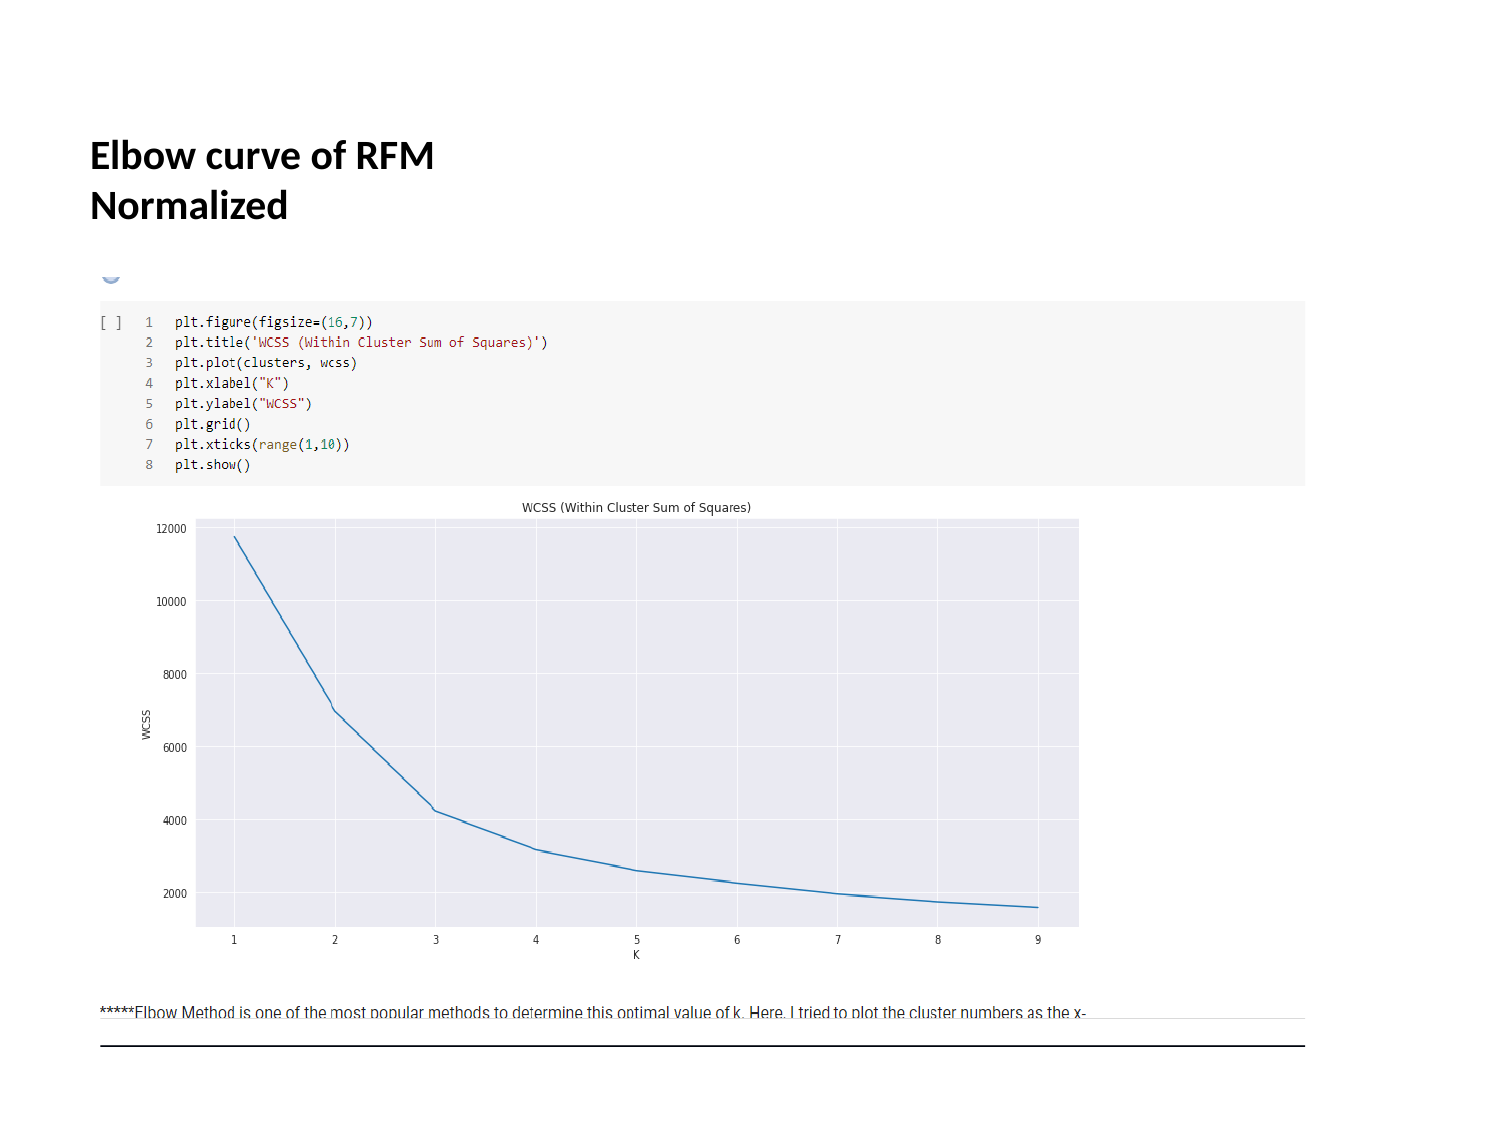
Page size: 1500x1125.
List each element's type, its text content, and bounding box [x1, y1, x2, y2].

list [100, 276, 1306, 1048]
title Elbow curve of RFM Normalized [75, 44, 569, 236]
